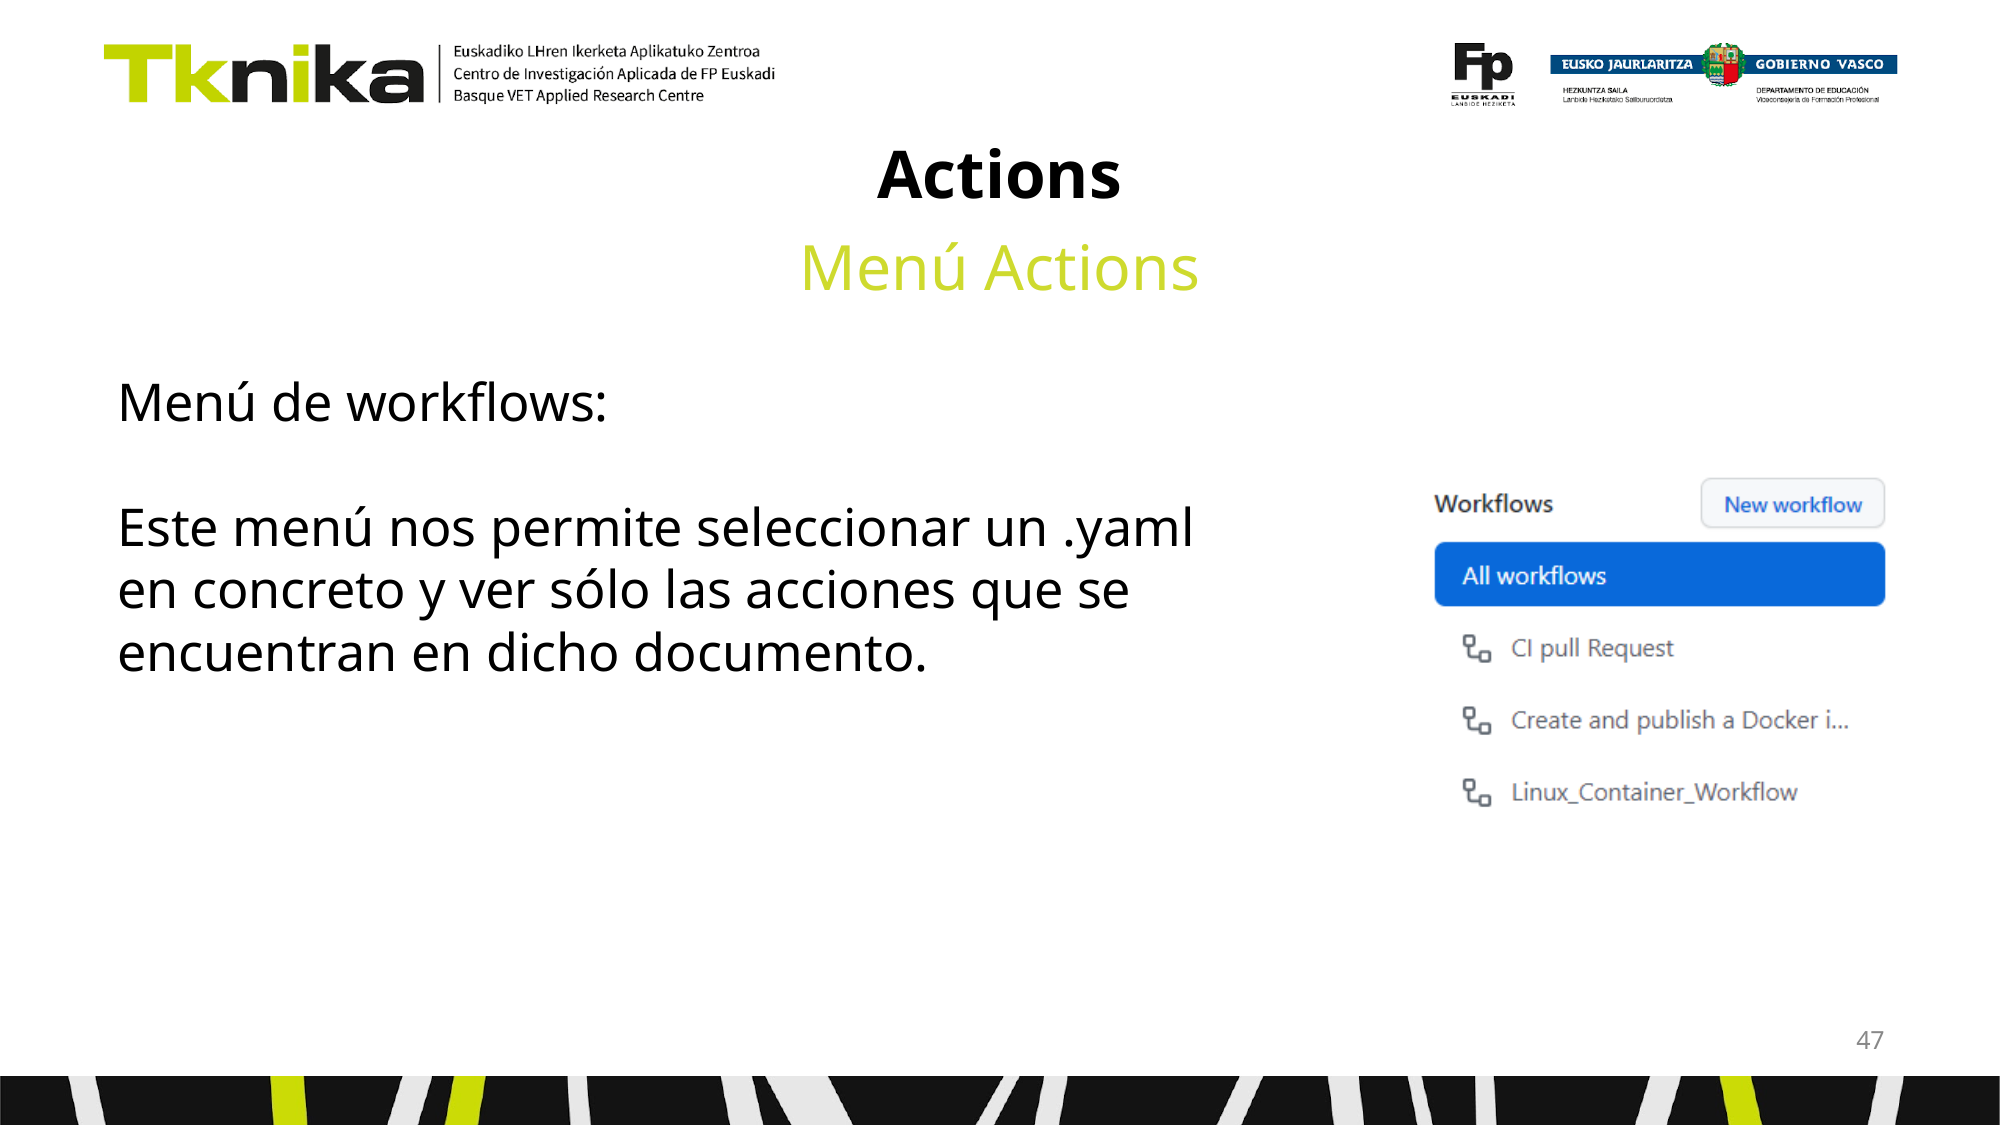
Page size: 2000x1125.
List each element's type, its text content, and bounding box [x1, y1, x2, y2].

title Actions [99, 125, 1900, 220]
list Menú Actions [102, 219, 1898, 291]
picture [0, 1076, 2000, 1125]
slide_number ‹#› [1433, 1011, 1900, 1072]
list Menú de workflows: Este menú nos permite seleccionar un .yaml en concreto y ver sólo las acciones que se encuentran en dicho documento. [102, 361, 1284, 988]
picture [1370, 453, 1898, 830]
picture [102, 42, 1898, 106]
